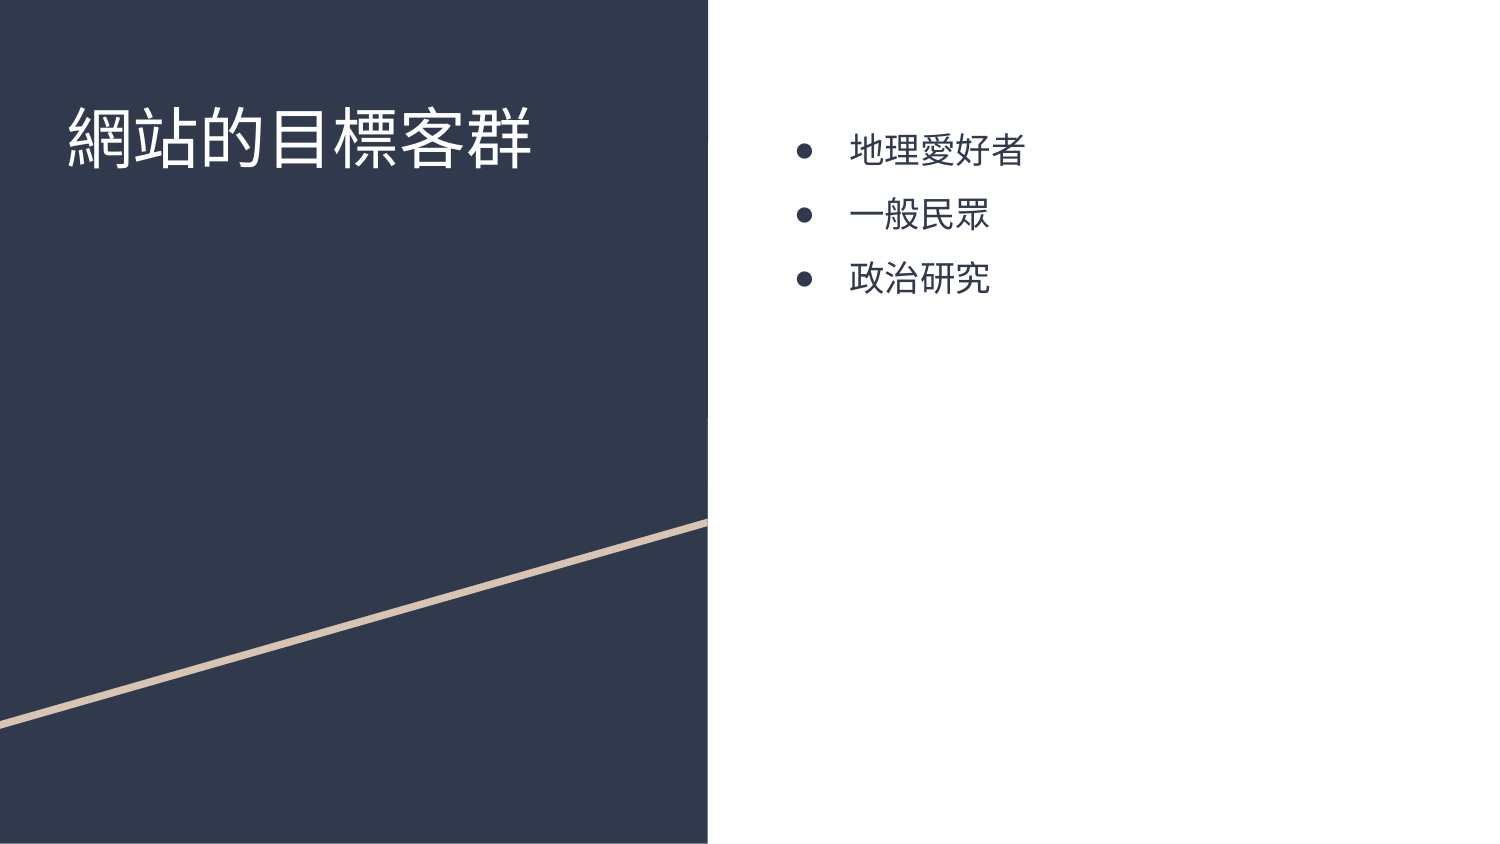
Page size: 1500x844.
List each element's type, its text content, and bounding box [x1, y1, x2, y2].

title 網站的目標客群 [51, 82, 660, 494]
list 地理愛好者 一般民眾 政治研究 [759, 91, 1443, 764]
